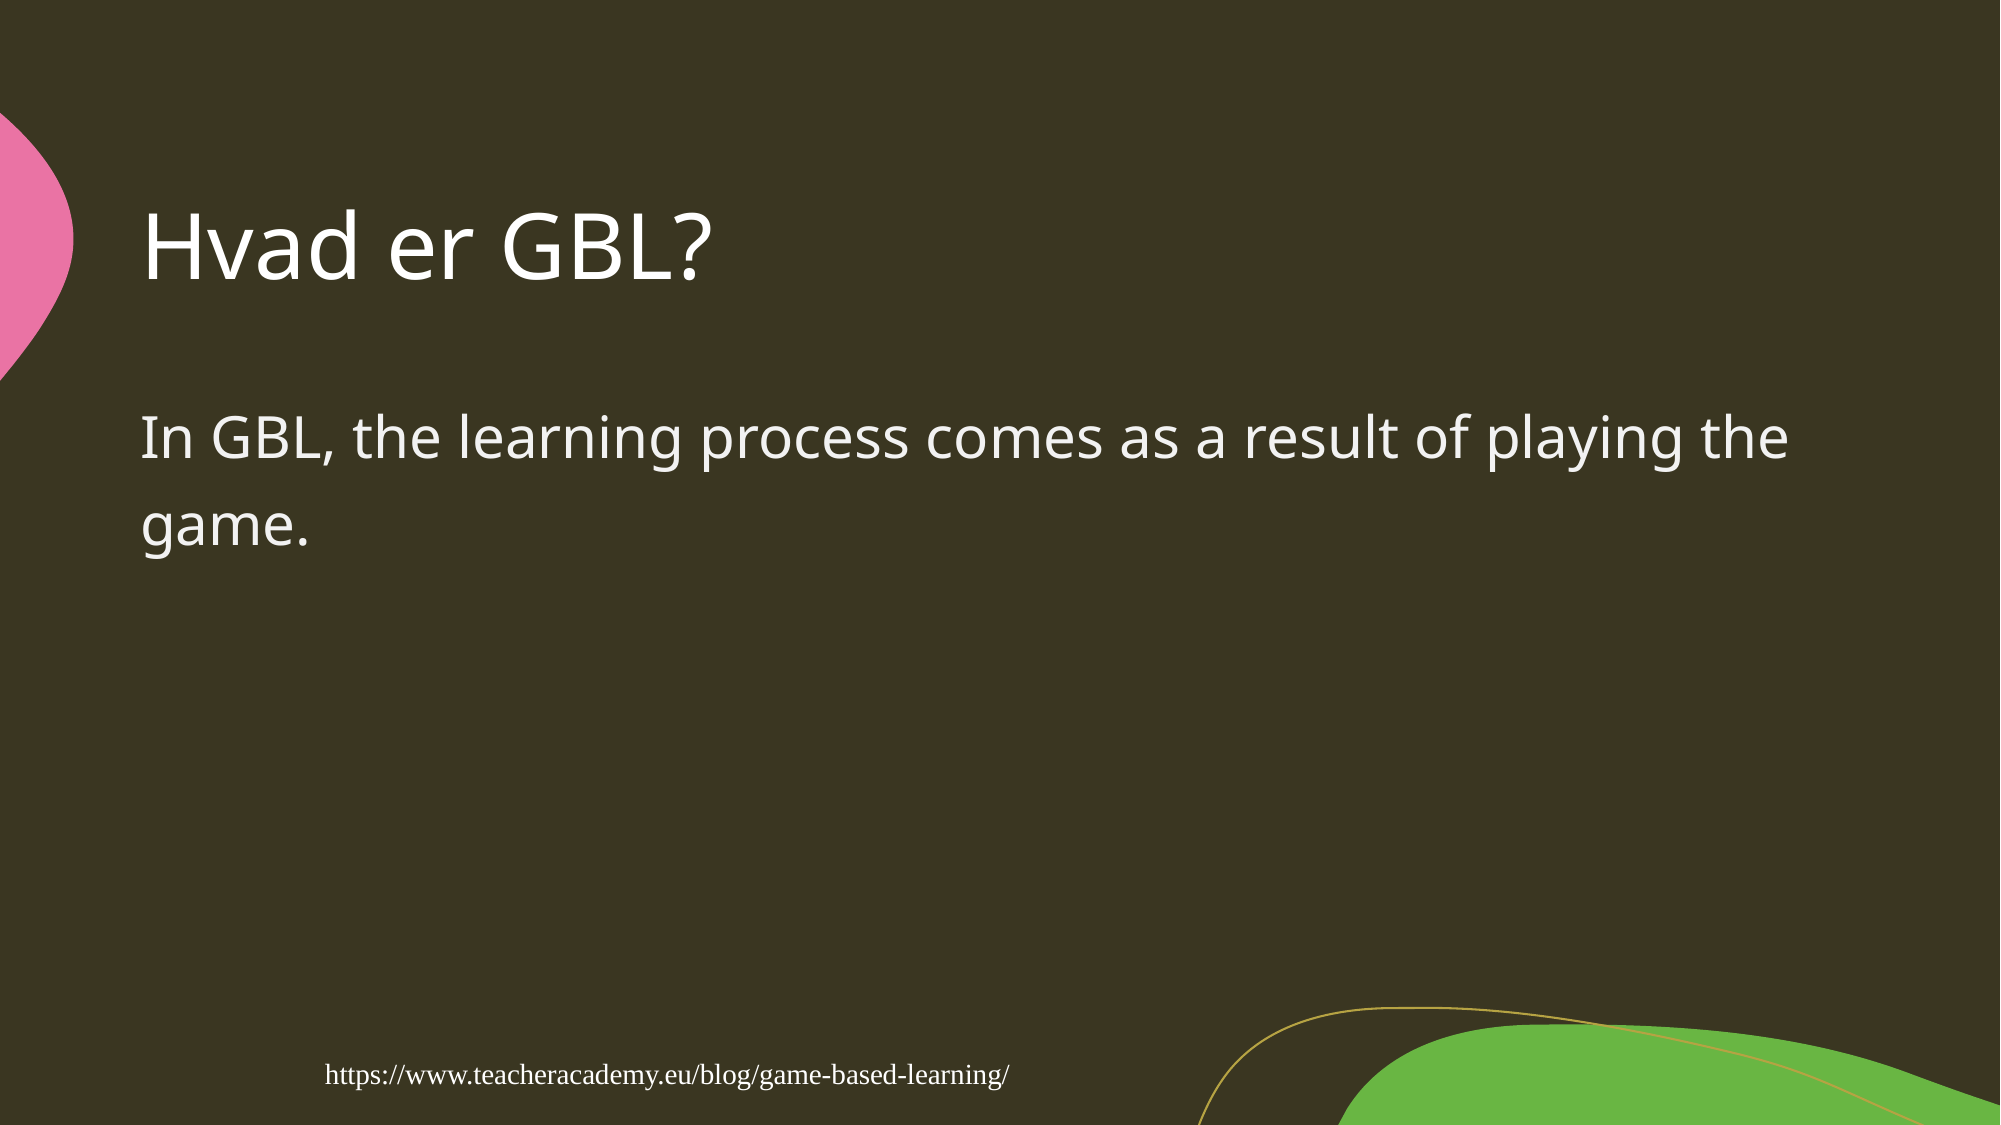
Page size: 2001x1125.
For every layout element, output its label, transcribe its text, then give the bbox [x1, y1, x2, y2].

title Hvad er GBL? [125, 125, 1875, 375]
list In GBL, the learning process comes as a result of playing the game. [125, 375, 1875, 1002]
footer https://www.teacheracademy.eu/blog/game-based-learning/ [125, 1042, 1210, 1103]
